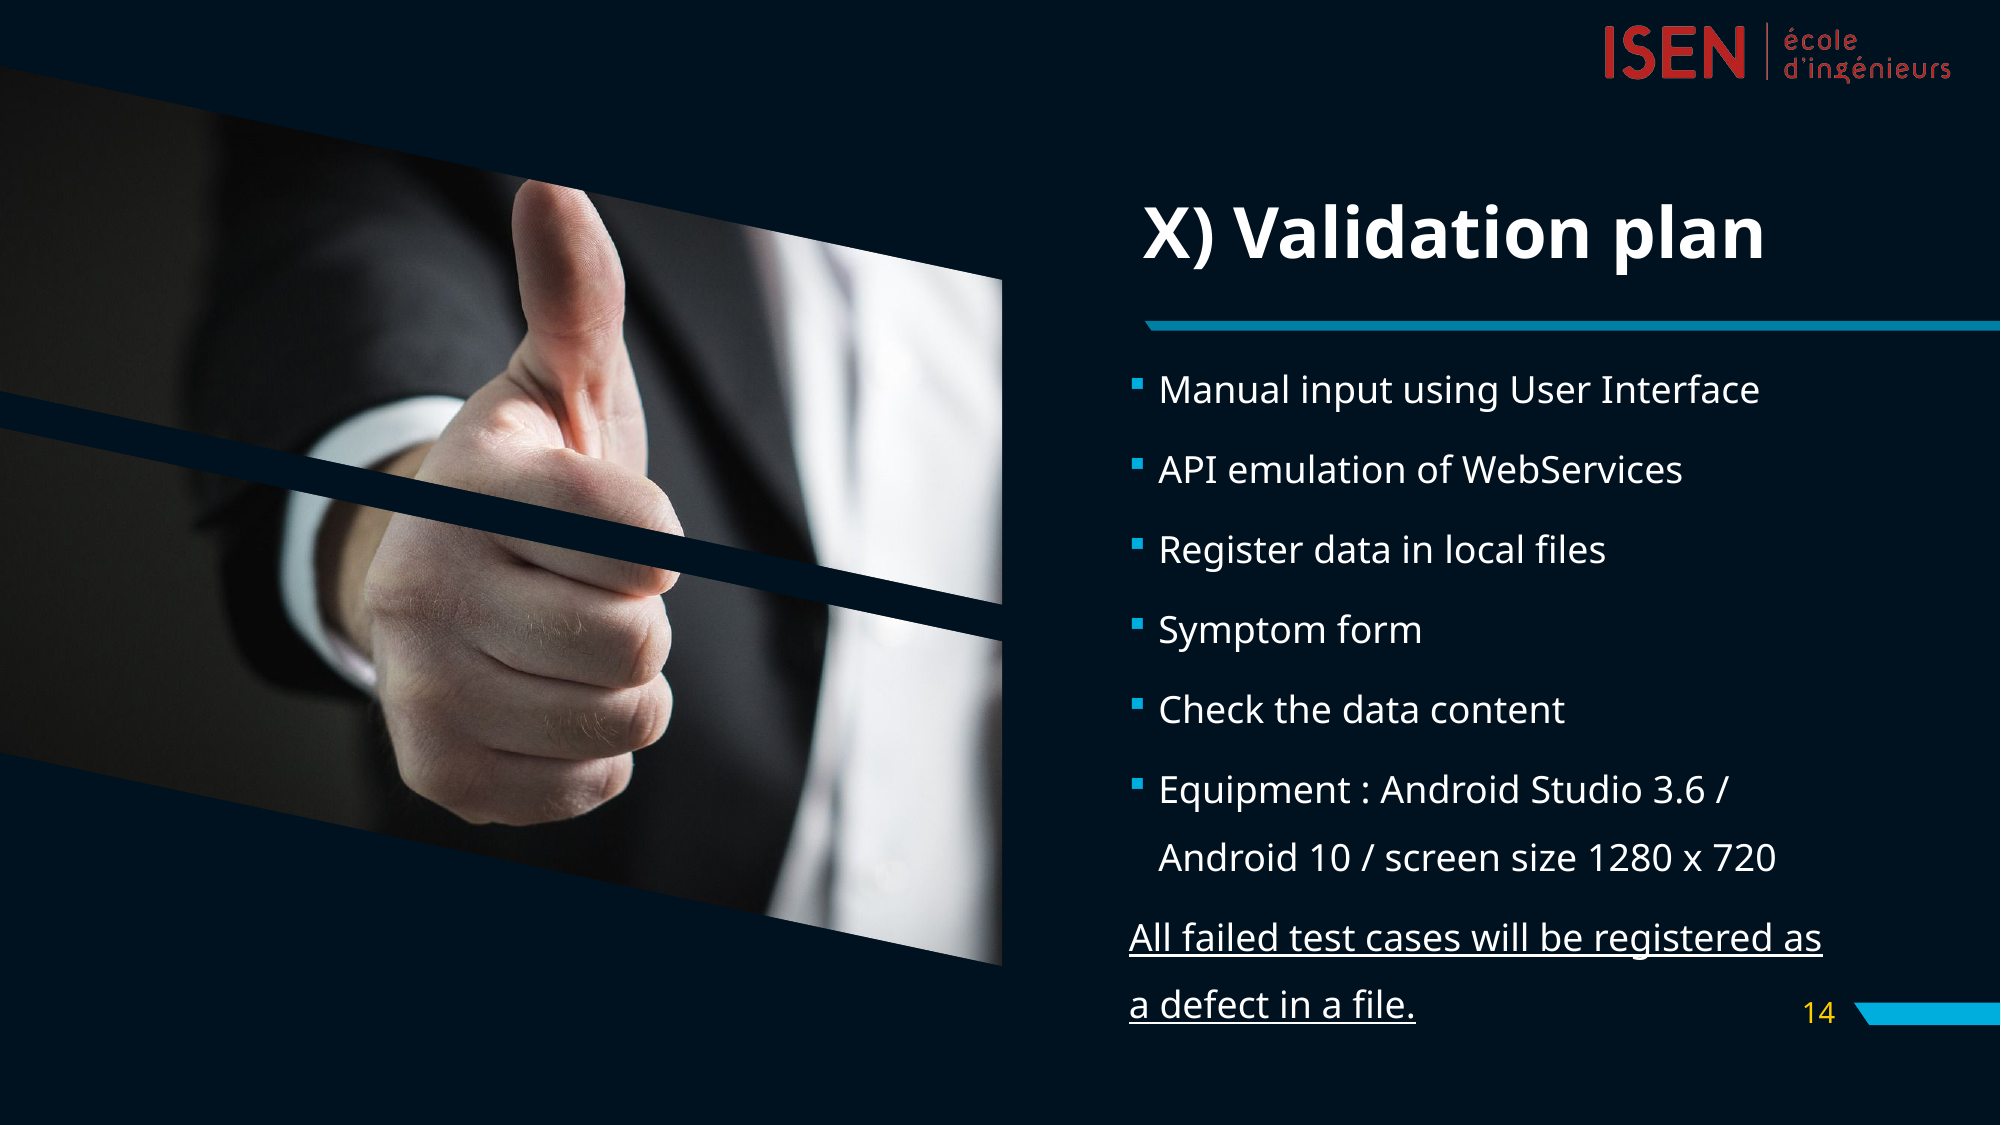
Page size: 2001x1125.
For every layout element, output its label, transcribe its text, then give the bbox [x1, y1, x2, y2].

title X) Validation plan [1128, 171, 1959, 300]
list Manual input using User Interface API emulation of WebServices Register data in local files Symptom form Check the data content Equipment : Android Studio 3.6 / Android 10 / screen size 1280 x 720 All failed test cases will be registered as a defect in a file. [1128, 335, 1855, 885]
picture [0, 66, 1003, 967]
picture [1541, 0, 2000, 89]
slide_number 14 [1760, 984, 1851, 1045]
